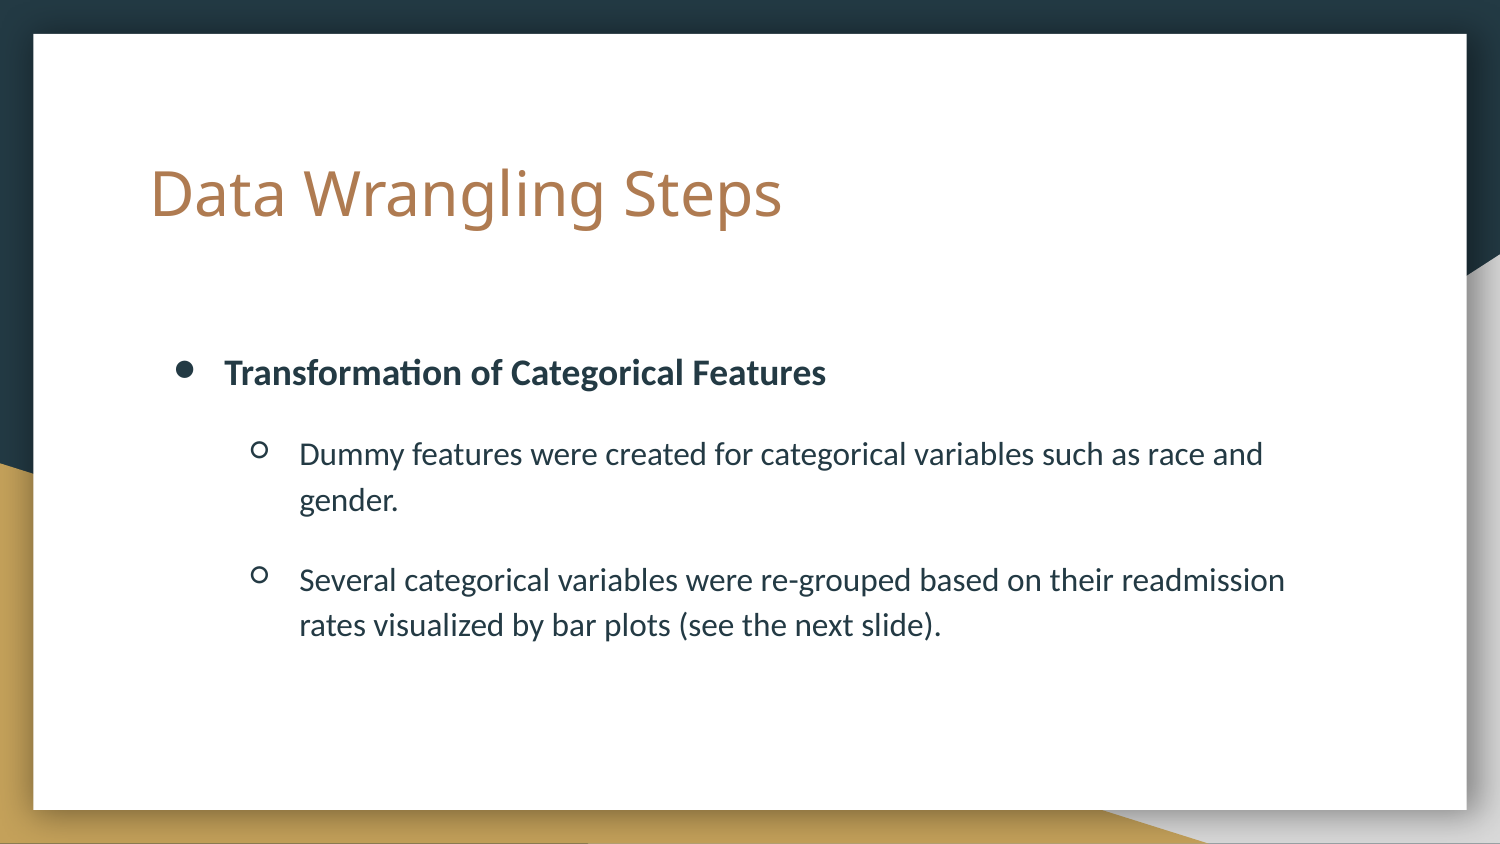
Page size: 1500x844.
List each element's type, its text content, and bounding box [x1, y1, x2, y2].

list Transformation of Categorical Features Dummy features were created for categorical variables such as race and gender. Several categorical variables were re-grouped based on their readmission rates visualized by bar plots (see the next slide). [134, 326, 1366, 729]
title Data Wrangling Steps [134, 138, 1366, 296]
